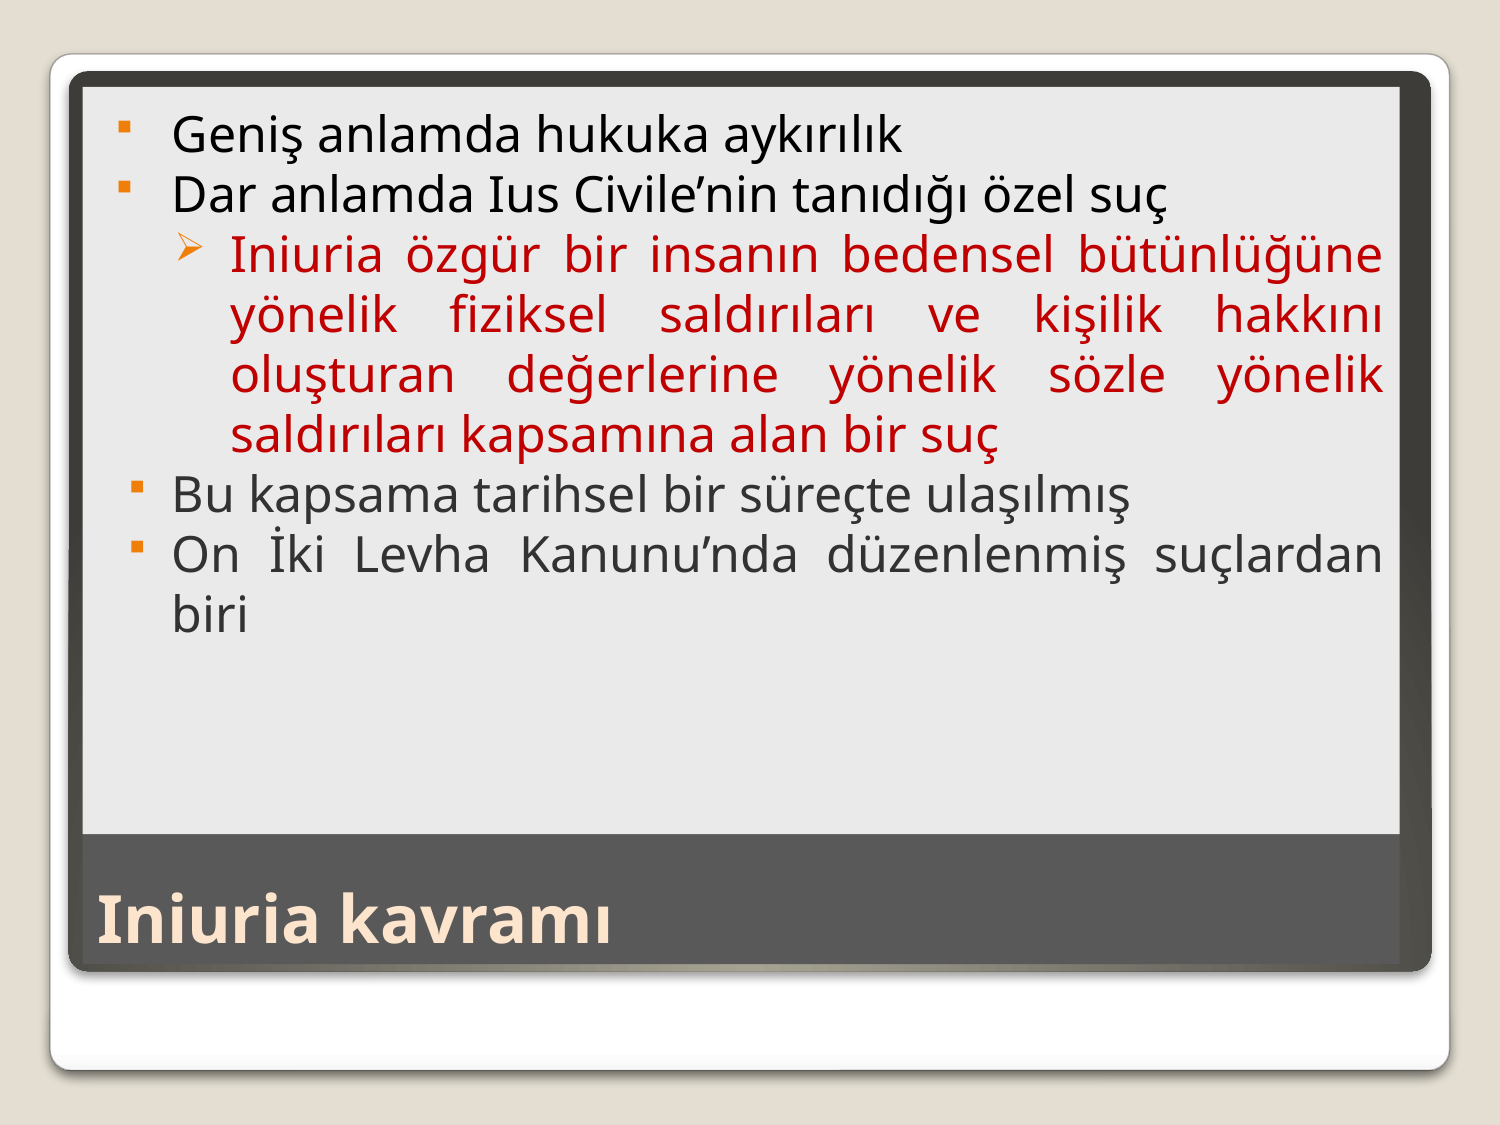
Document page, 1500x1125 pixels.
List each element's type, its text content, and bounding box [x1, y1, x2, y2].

list Geniş anlamda hukuka aykırılık Dar anlamda Ius Civile’nin tanıdığı özel suç Iniuria özgür bir insanın bedensel bütünlüğüne yönelik fiziksel saldırıları ve kişilik hakkını oluşturan değerlerine yönelik sözle yönelik saldırıları kapsamına alan bir suç Bu kapsama tarihsel bir süreçte ulaşılmış On İki Levha Kanunu’nda düzenlenmiş suçlardan biri [82, 86, 1400, 835]
title Iniuria kavramı [82, 835, 1400, 965]
